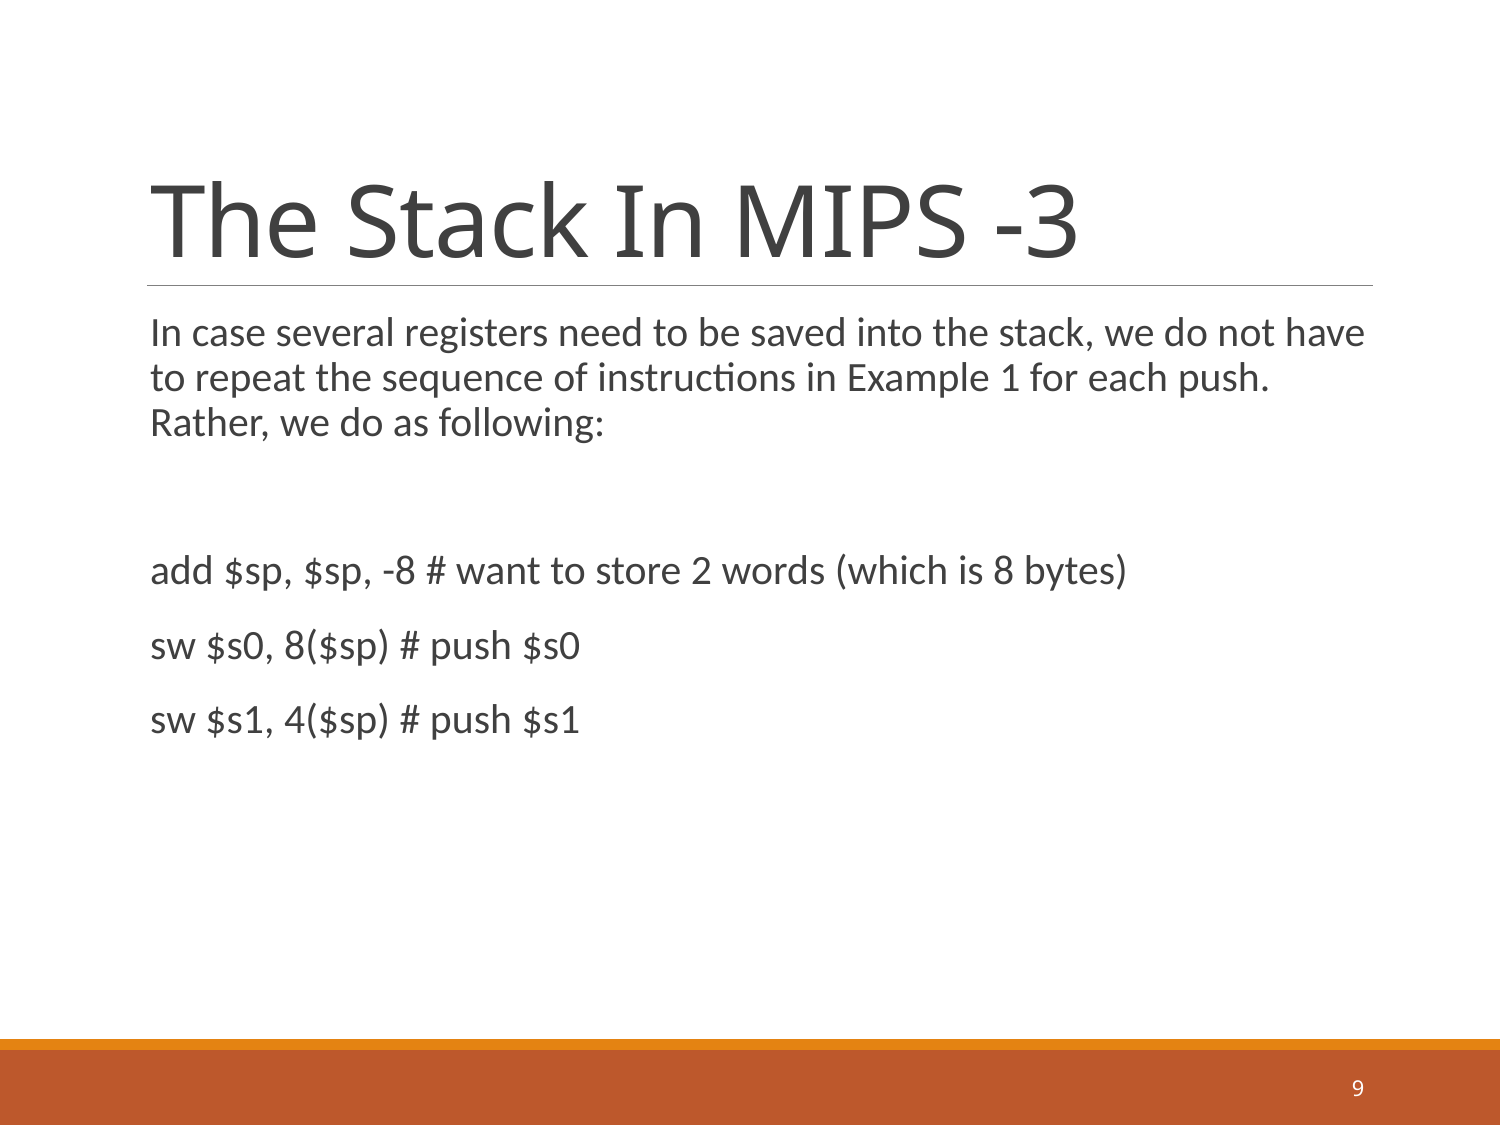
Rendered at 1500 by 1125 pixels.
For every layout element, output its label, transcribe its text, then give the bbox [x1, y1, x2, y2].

slide_number 9 [1218, 1059, 1380, 1120]
list In case several registers need to be saved into the stack, we do not have to repeat the sequence of instructions in Example 1 for each push. Rather, we do as following: add $sp, $sp, -8 # want to store 2 words (which is 8 bytes) sw $s0, 8($sp) # push $s0 sw $s1, 4($sp) # push $s1 [135, 302, 1373, 1078]
title The Stack In MIPS -3 [135, 47, 1373, 285]
